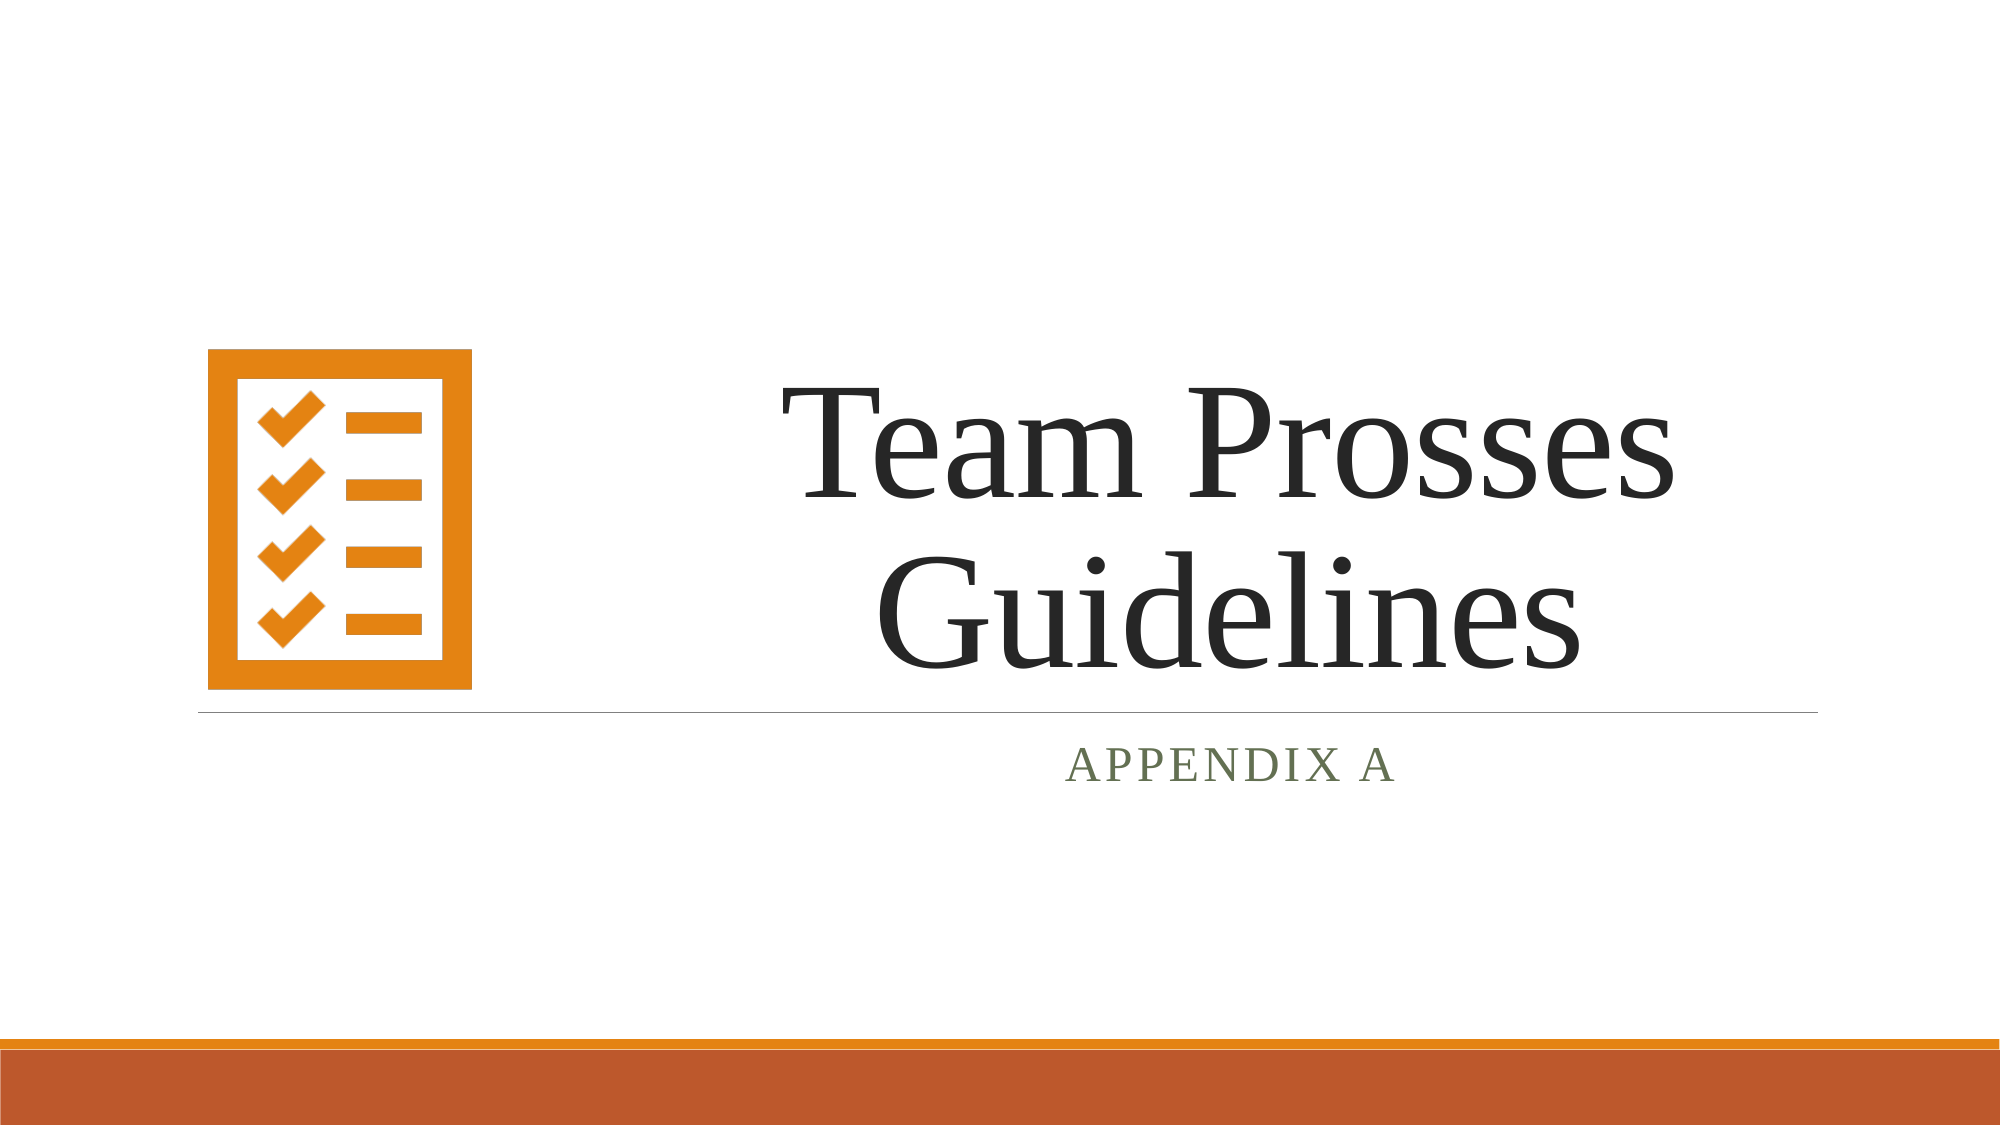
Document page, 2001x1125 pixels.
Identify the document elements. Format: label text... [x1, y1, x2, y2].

picture [138, 318, 542, 721]
subtitle Appendix A [629, 730, 1831, 919]
title Team Prosses Guidelines [629, 124, 1830, 710]
